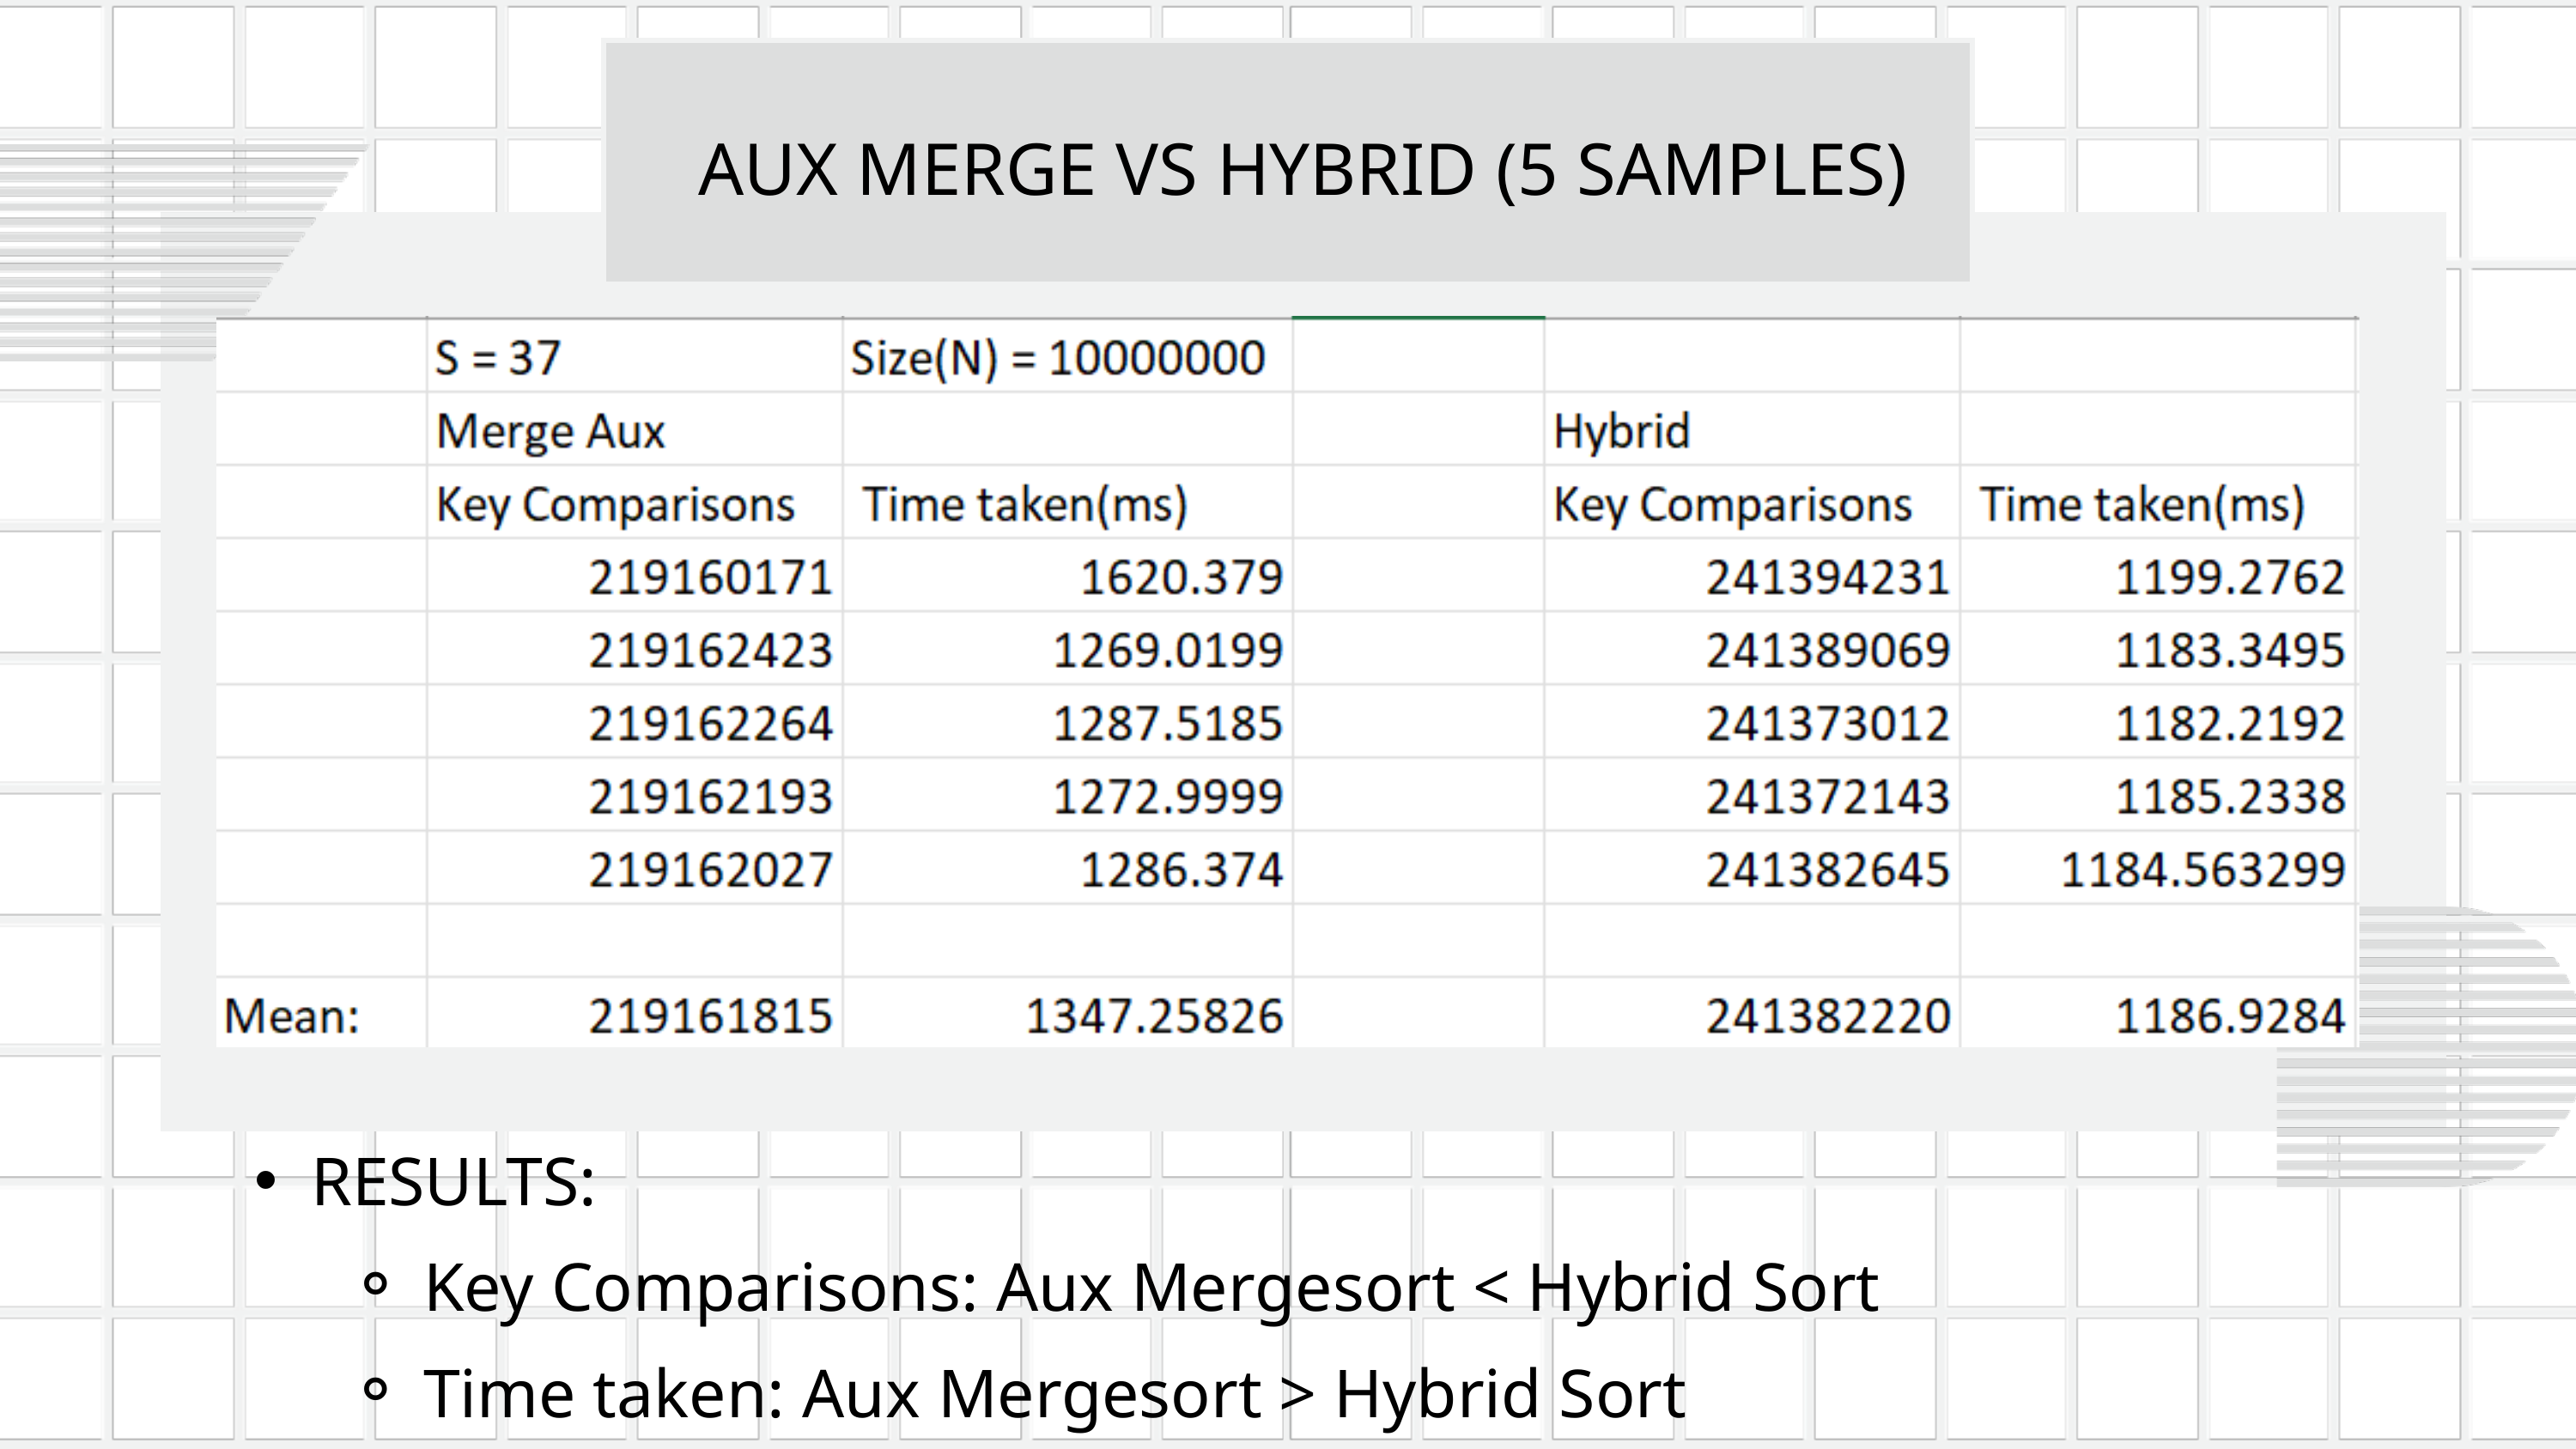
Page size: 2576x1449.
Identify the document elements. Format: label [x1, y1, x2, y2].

text_box [0, 0, 2576, 1449]
text_box [603, 39, 1973, 285]
text_box [160, 211, 2447, 1131]
